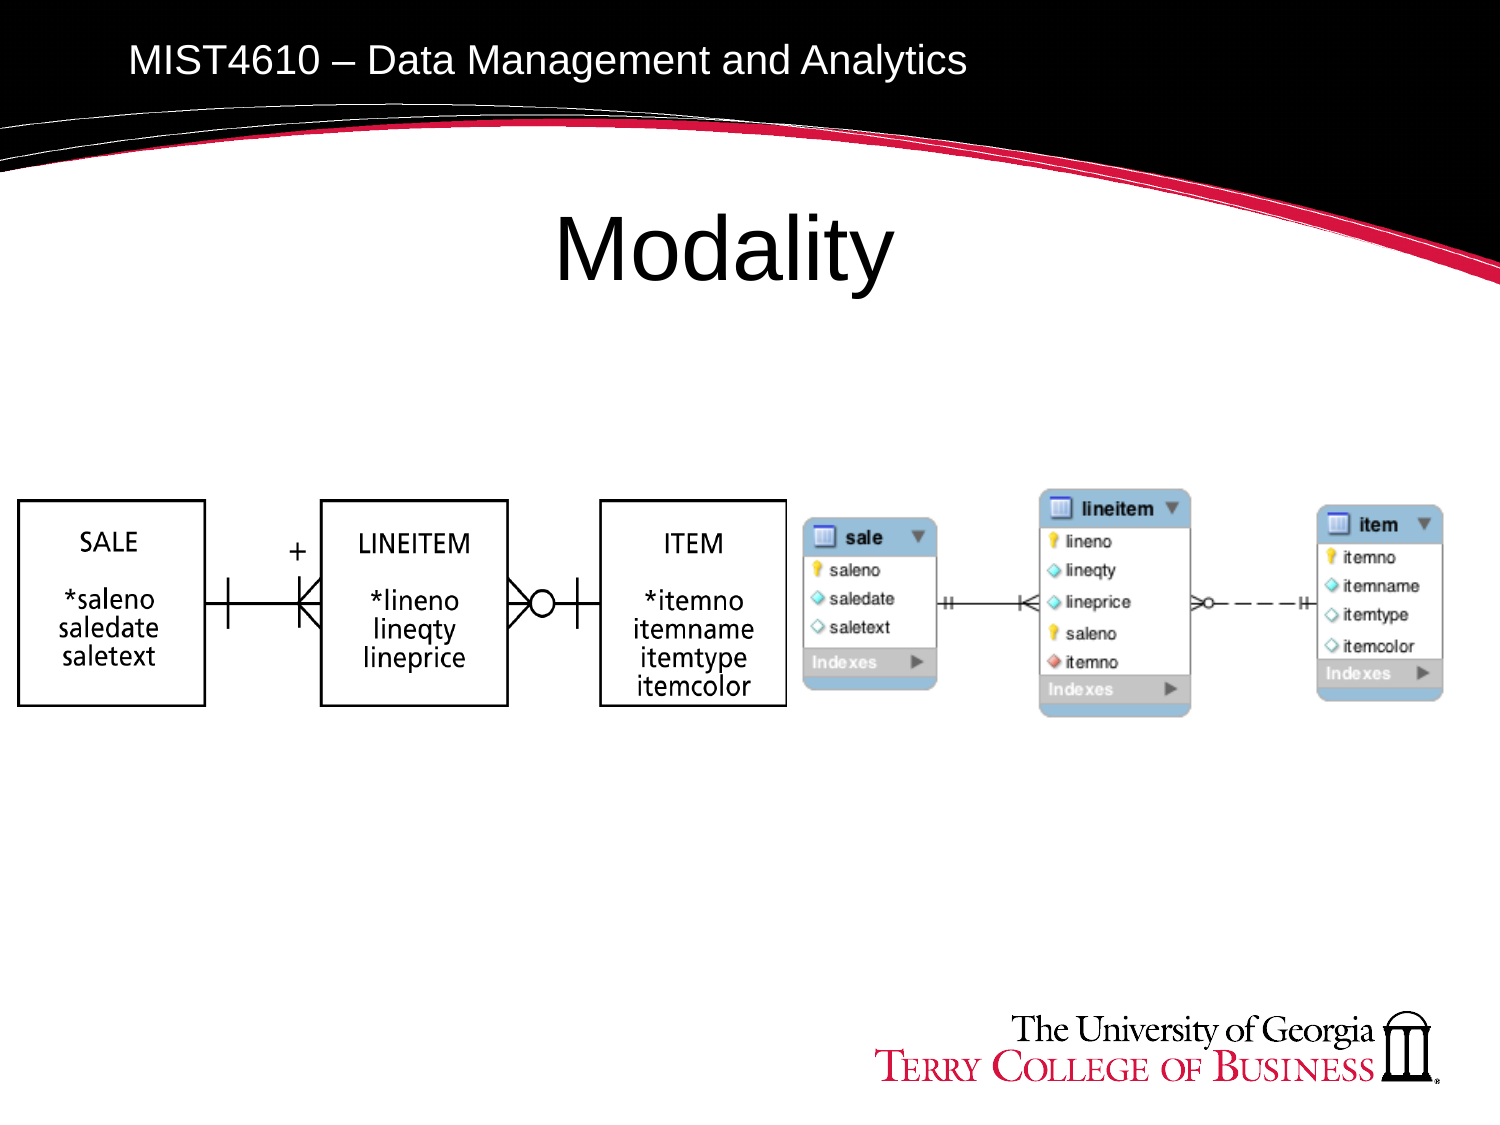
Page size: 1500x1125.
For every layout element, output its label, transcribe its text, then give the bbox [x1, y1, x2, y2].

title Modality [75, 187, 1375, 300]
picture [16, 473, 1458, 733]
picture [0, 0, 1500, 286]
picture [875, 1011, 1440, 1084]
